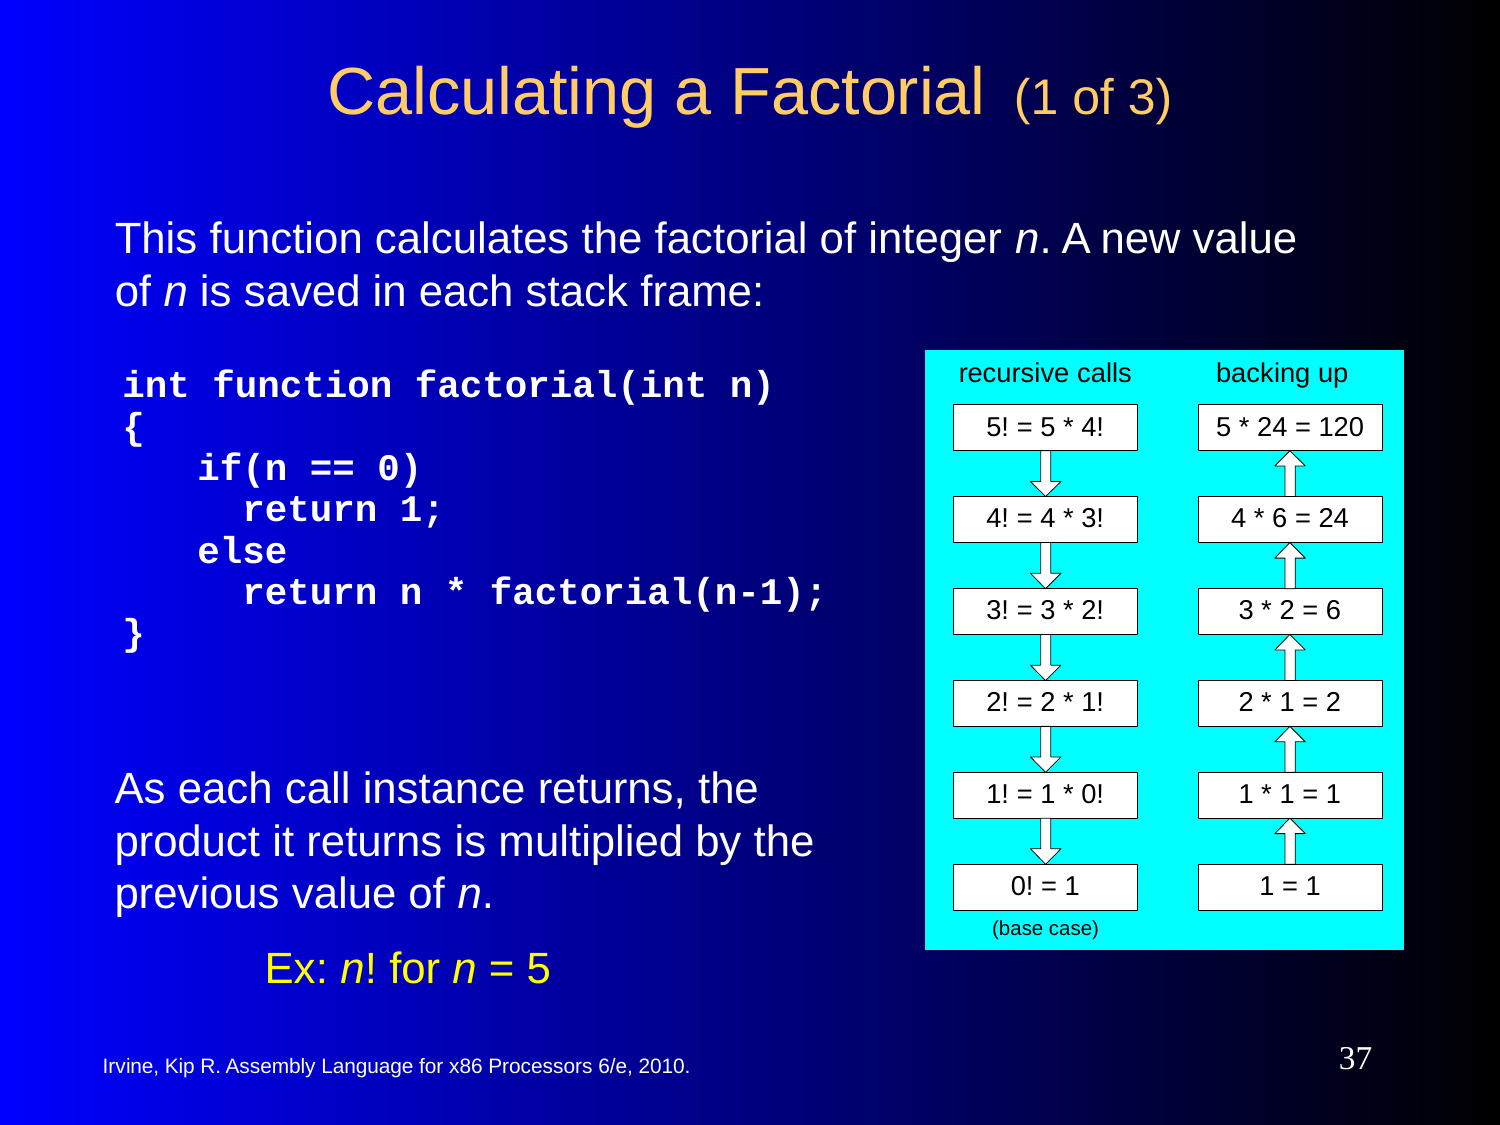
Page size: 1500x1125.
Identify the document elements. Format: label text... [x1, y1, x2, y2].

text_box As each call instance returns, the product it returns is multiplied by the previous value of n. Ex: n! for n = 5 [99, 737, 863, 1015]
slide_number 37 [1224, 1025, 1388, 1088]
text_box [924, 349, 1405, 951]
text_box int function factorial(int n) { if(n == 0) return 1; else return n * factorial(n-1); } [99, 350, 875, 700]
text_box This function calculates the factorial of integer n. A new value of n is saved in each stack frame: [99, 187, 1338, 338]
footer Irvine, Kip R. Assembly Language for x86 Processors 6/e, 2010. [87, 1040, 775, 1091]
title Calculating a Factorial (1 of 3) [112, 37, 1388, 138]
